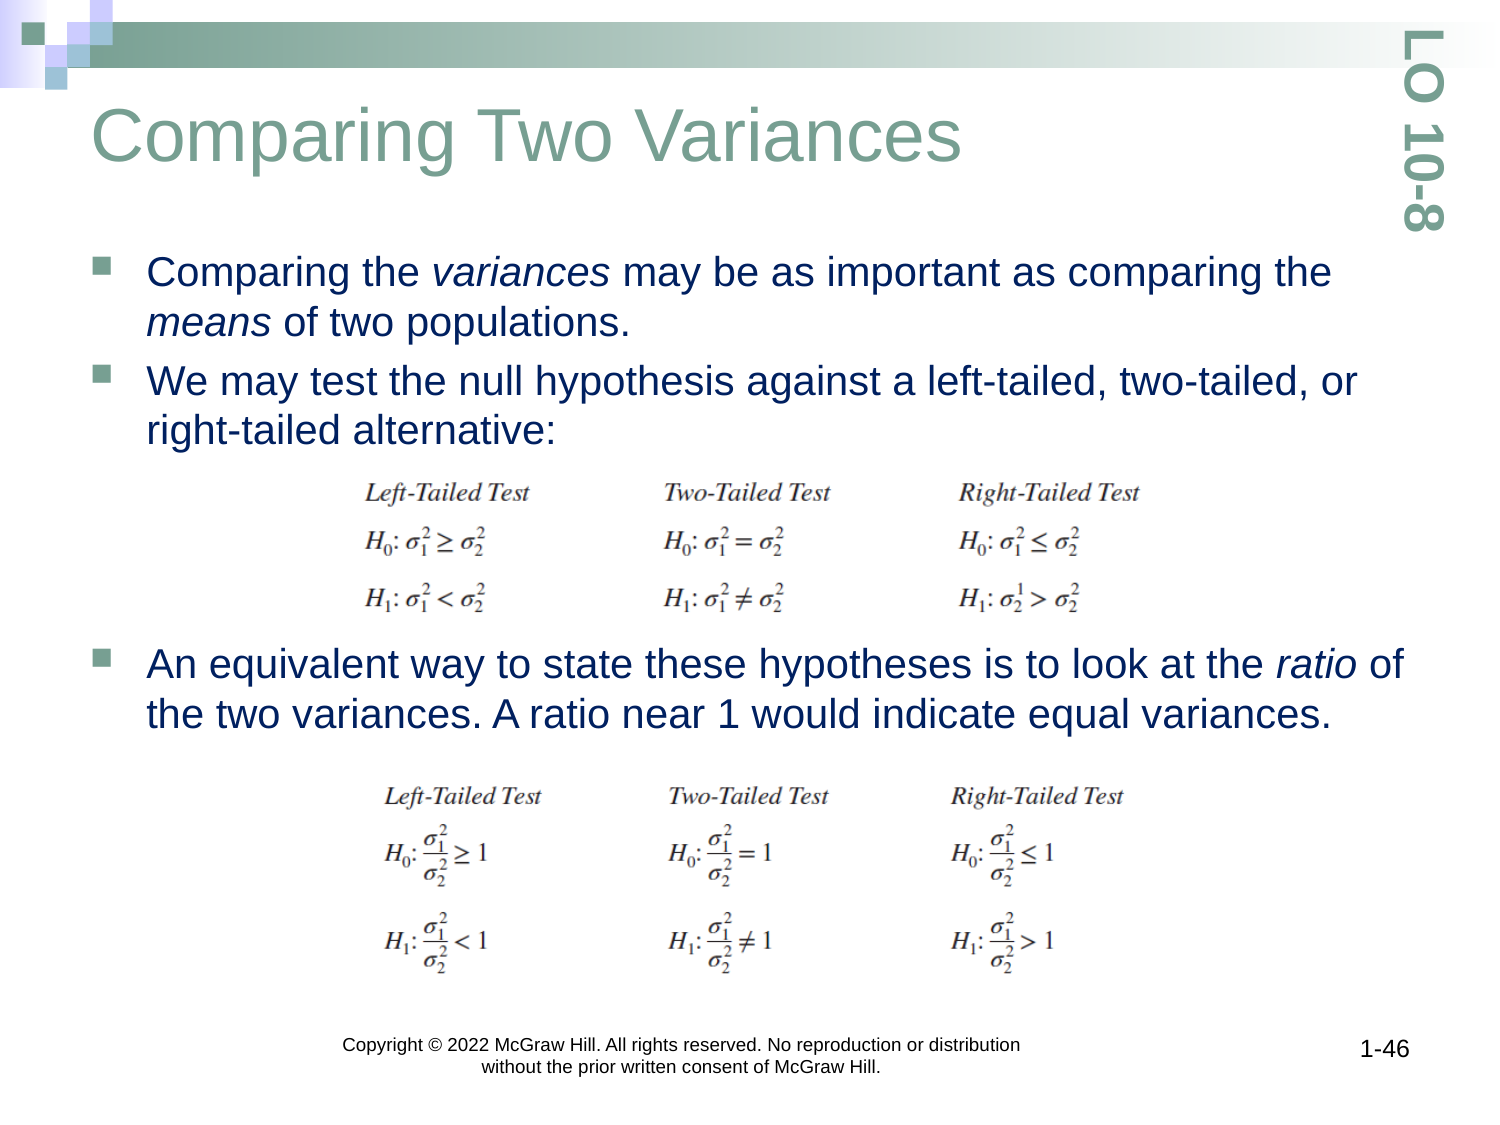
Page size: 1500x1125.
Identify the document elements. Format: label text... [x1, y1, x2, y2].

slide_number 1-46 [1074, 1025, 1425, 1100]
list Comparing the variances may be as important as comparing the means of two populations. We may test the null hypothesis against a left-tailed, two-tailed, or right-tailed alternative: An equivalent way to state these hypotheses is to look at the ratio of the two variances. A ratio near 1 would indicate equal variances. [74, 237, 1426, 963]
footer Copyright © 2022 McGraw Hill. All rights reserved. No reproduction or distribution without the prior written consent of McGraw Hill. [312, 1025, 1050, 1100]
picture [368, 774, 1134, 981]
title Comparing Two Variances [74, 74, 1381, 188]
list LO 10-8 [1381, 12, 1470, 288]
picture [349, 474, 1153, 625]
